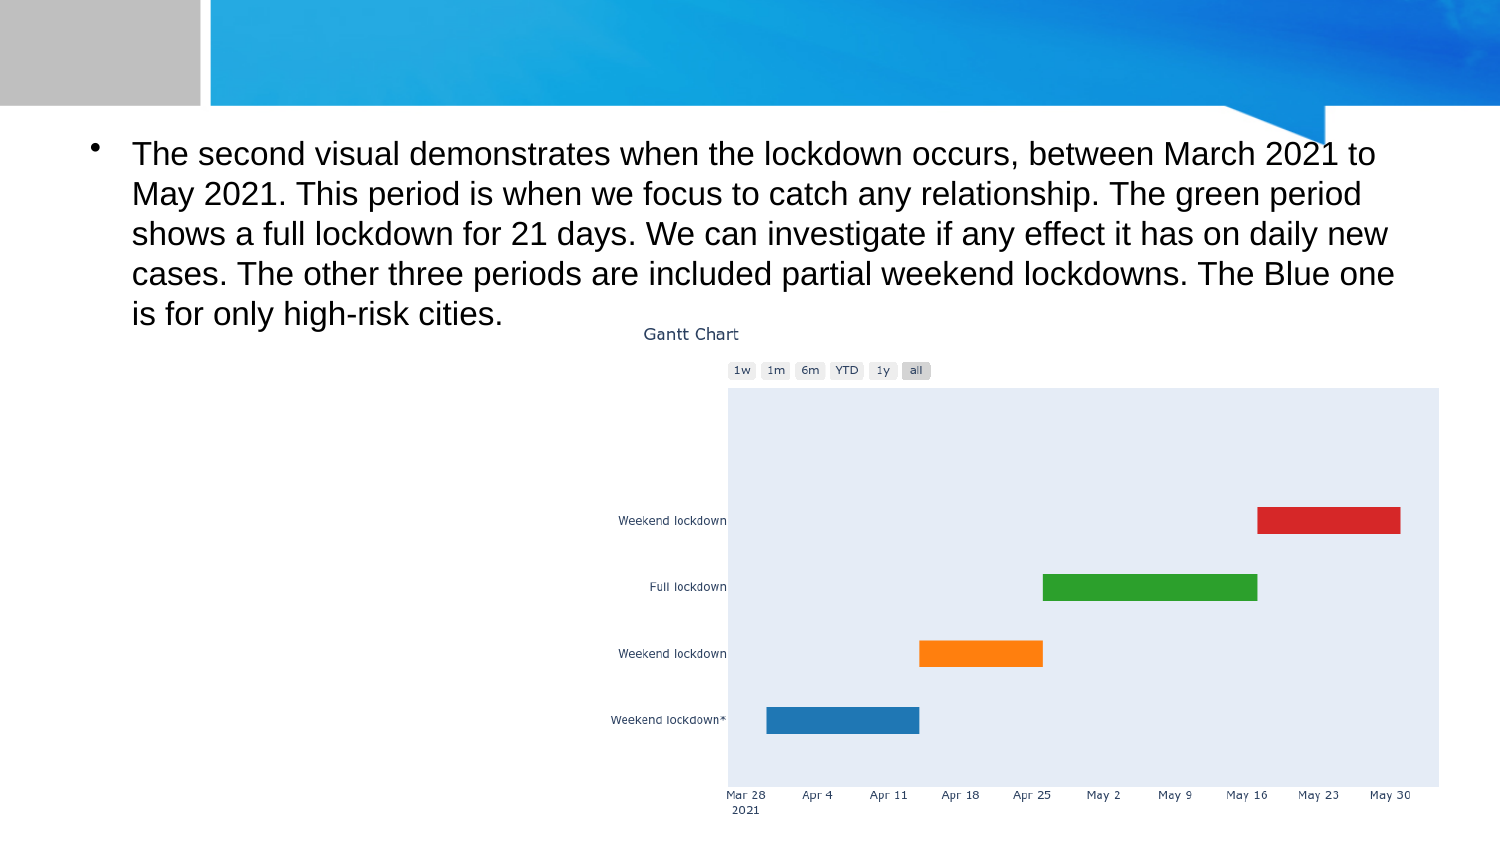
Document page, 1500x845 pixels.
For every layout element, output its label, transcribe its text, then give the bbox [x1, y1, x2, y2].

picture [0, 0, 1500, 845]
list The second visual demonstrates when the lockdown occurs, between March 2021 to May 2021. This period is when we focus to catch any relationship. The green period shows a full lockdown for 21 days. We can investigate if any effect it has on daily new cases. The other three periods are included partial weekend lockdowns. The Blue one is for only high-risk cities. [74, 124, 1426, 735]
